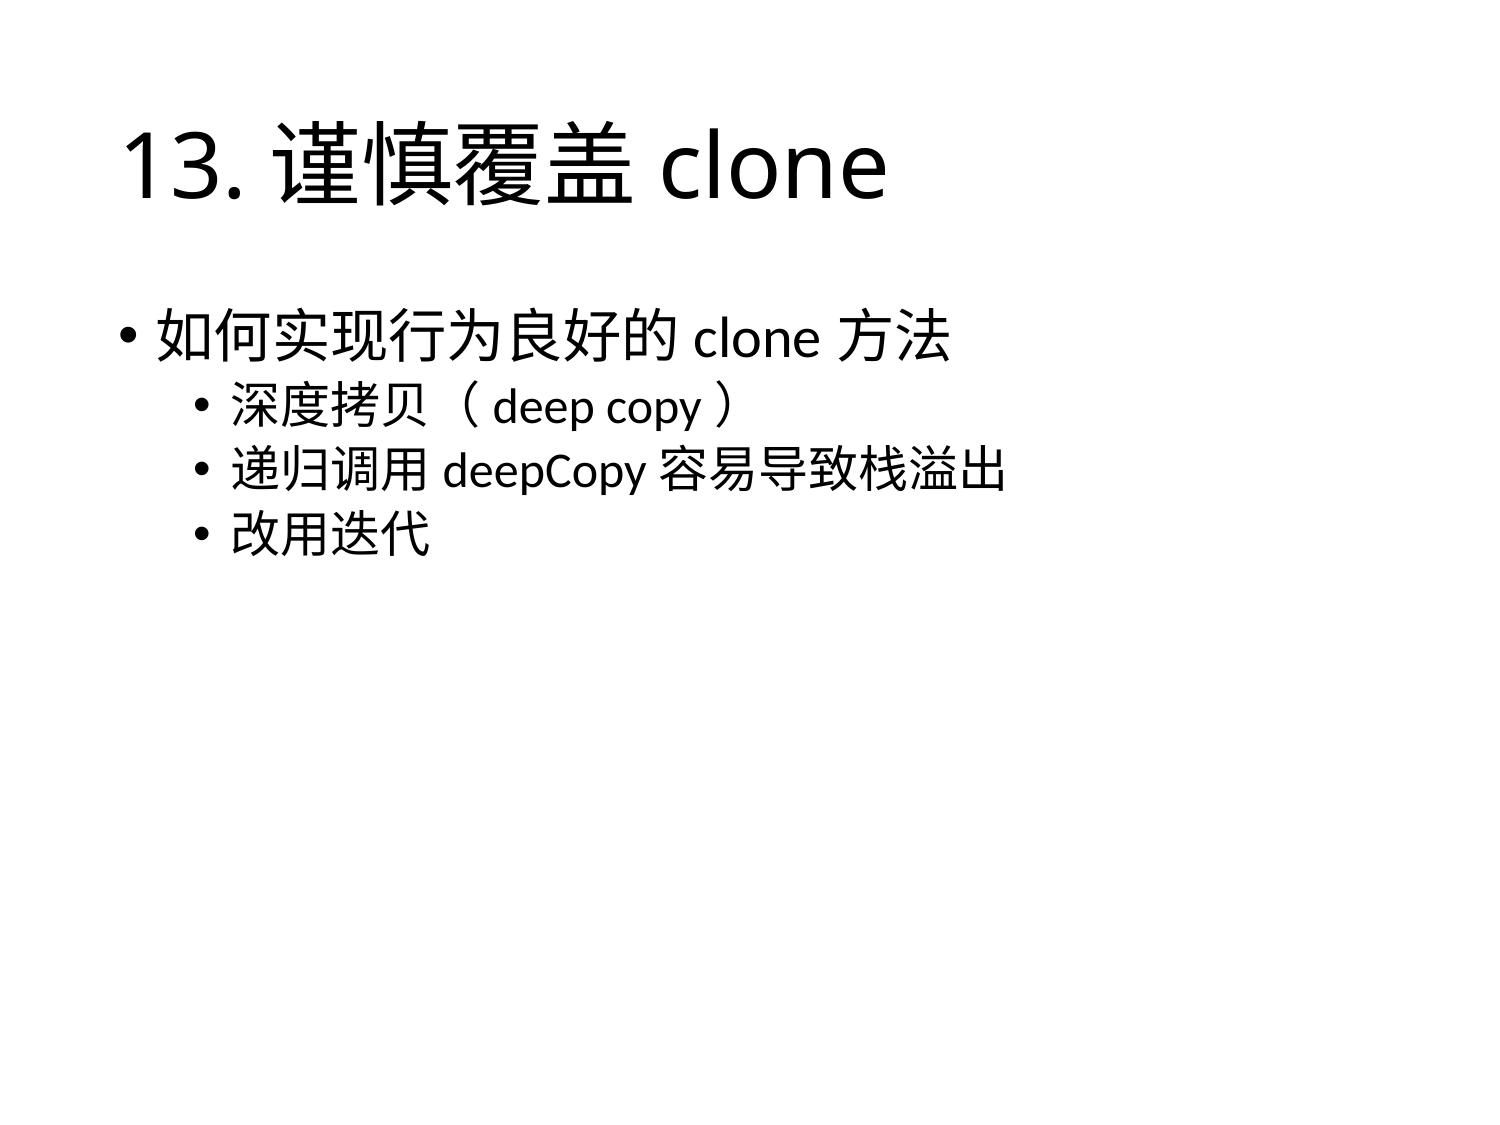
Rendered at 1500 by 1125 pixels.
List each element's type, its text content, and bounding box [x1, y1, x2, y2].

list 如何实现行为良好的clone方法 深度拷贝（deep copy） 递归调用deepCopy容易导致栈溢出 改用迭代 [103, 299, 1397, 1014]
title 13.谨慎覆盖clone [103, 59, 1397, 278]
